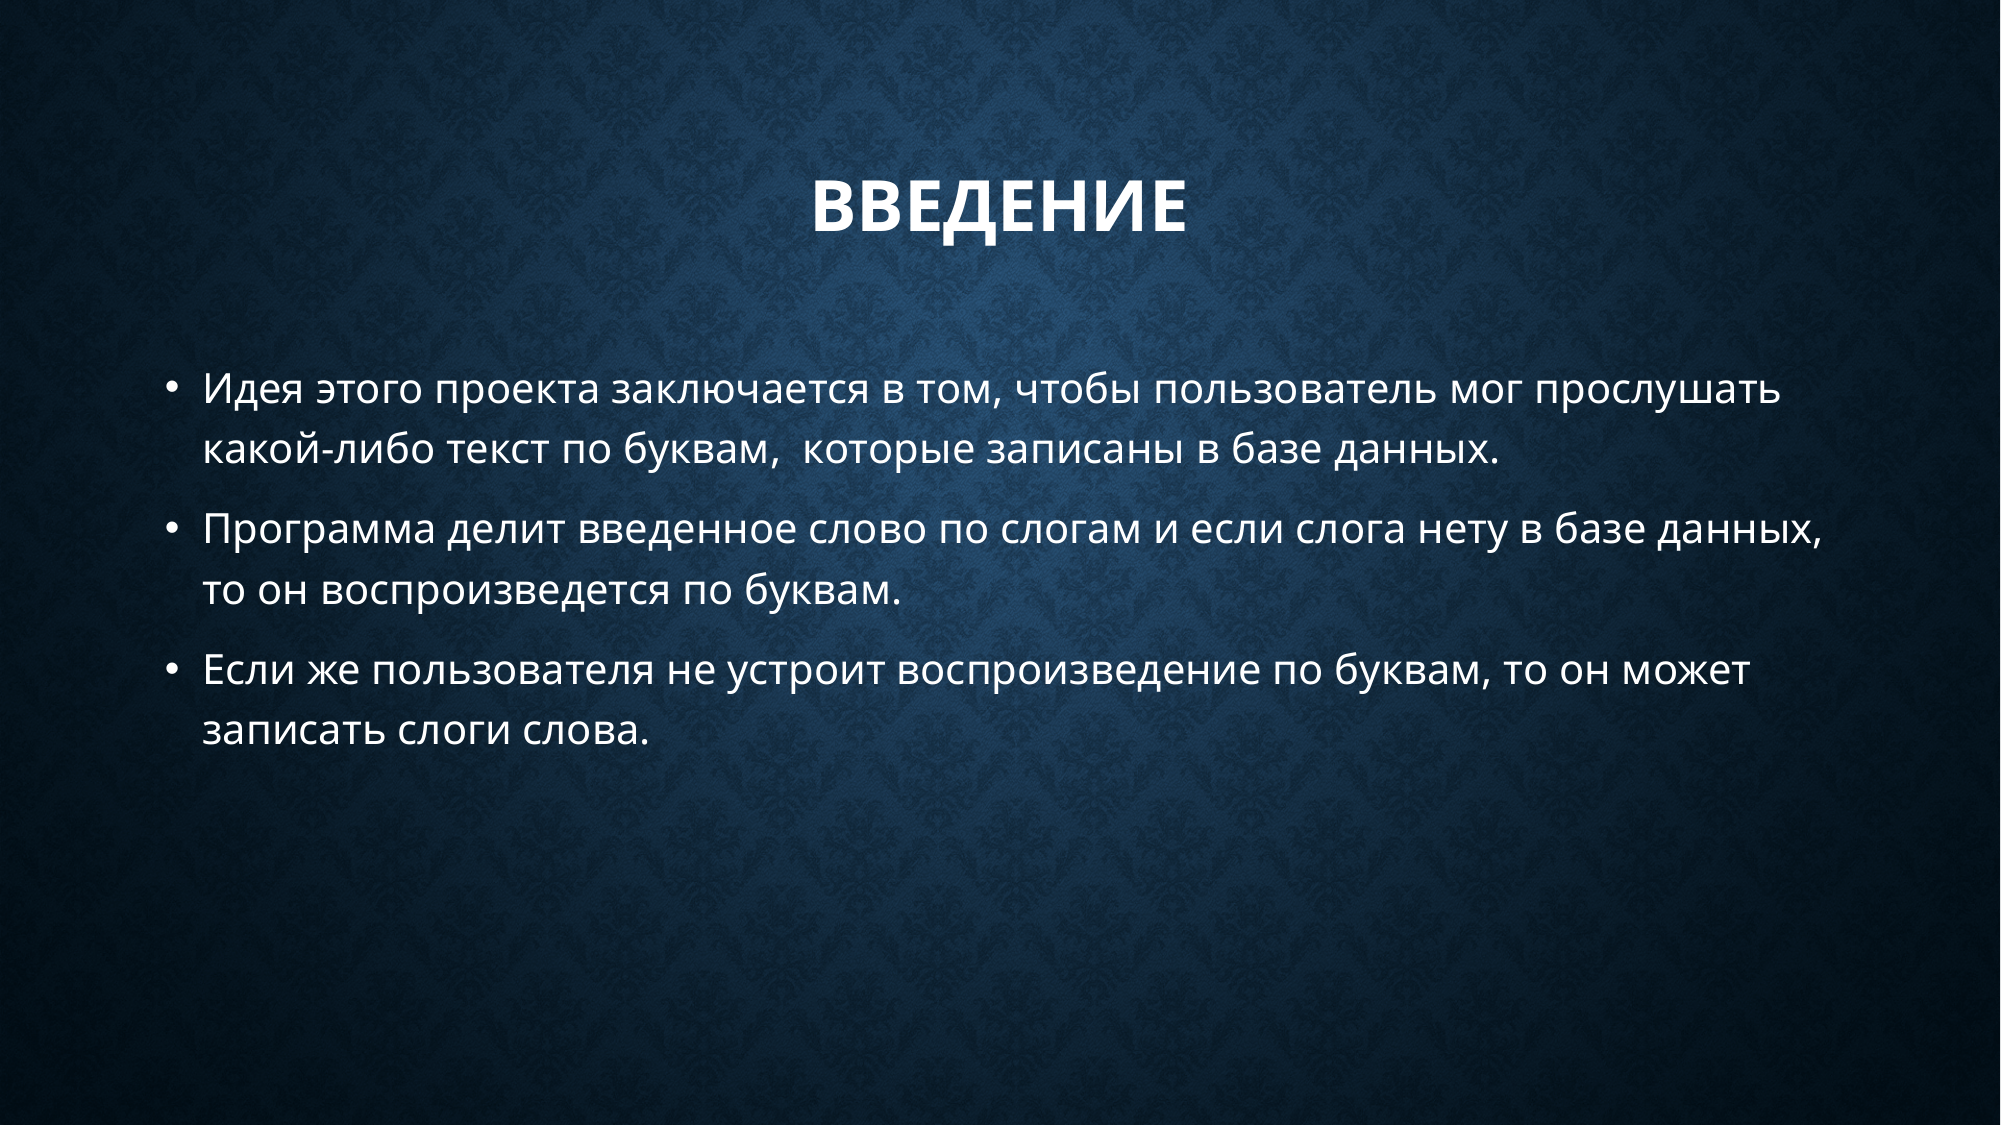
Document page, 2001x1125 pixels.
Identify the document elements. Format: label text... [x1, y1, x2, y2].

title Введение [149, 99, 1849, 318]
list Идея этого проекта заключается в том, чтобы пользователь мог прослушать какой-либо текст по буквам, которые записаны в базе данных. Программа делит введенное слово по слогам и если слога нету в базе данных, то он воспроизведется по буквам. Если же пользователя не устроит воспроизведение по буквам, то он может записать слоги слова. [149, 343, 1849, 950]
